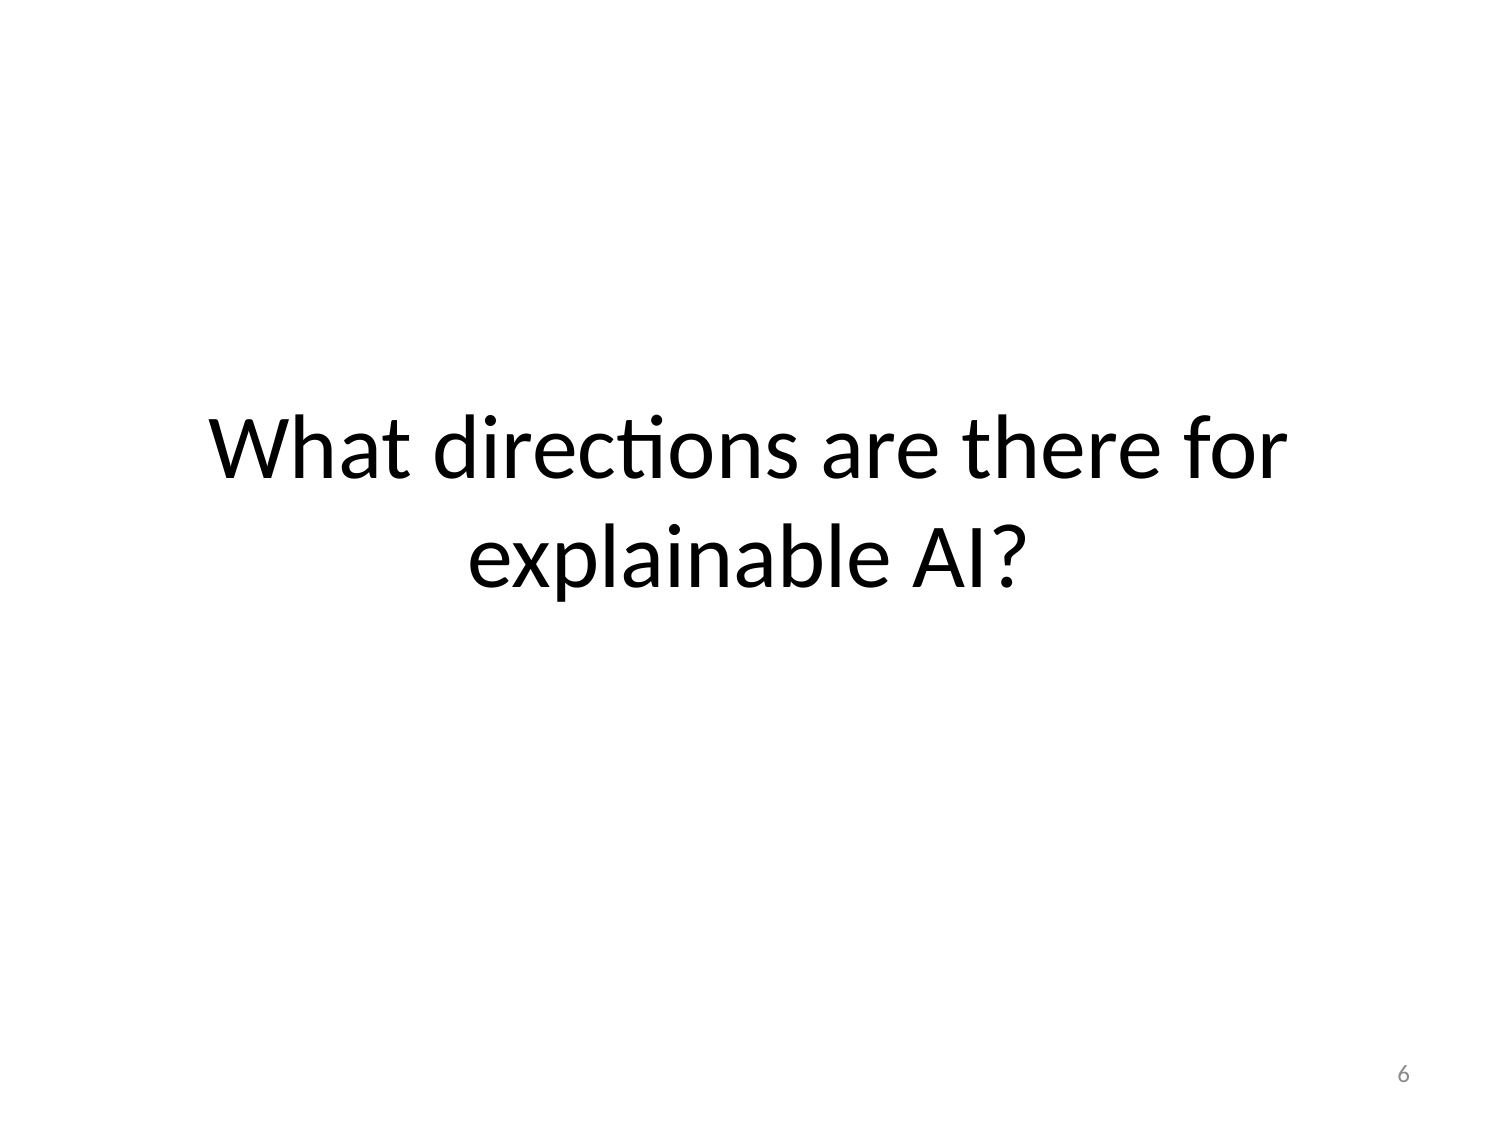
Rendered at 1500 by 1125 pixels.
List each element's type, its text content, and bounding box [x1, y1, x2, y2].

text_box What directions are there for explainable AI? [112, 379, 1388, 614]
slide_number 6 [1074, 1042, 1425, 1103]
